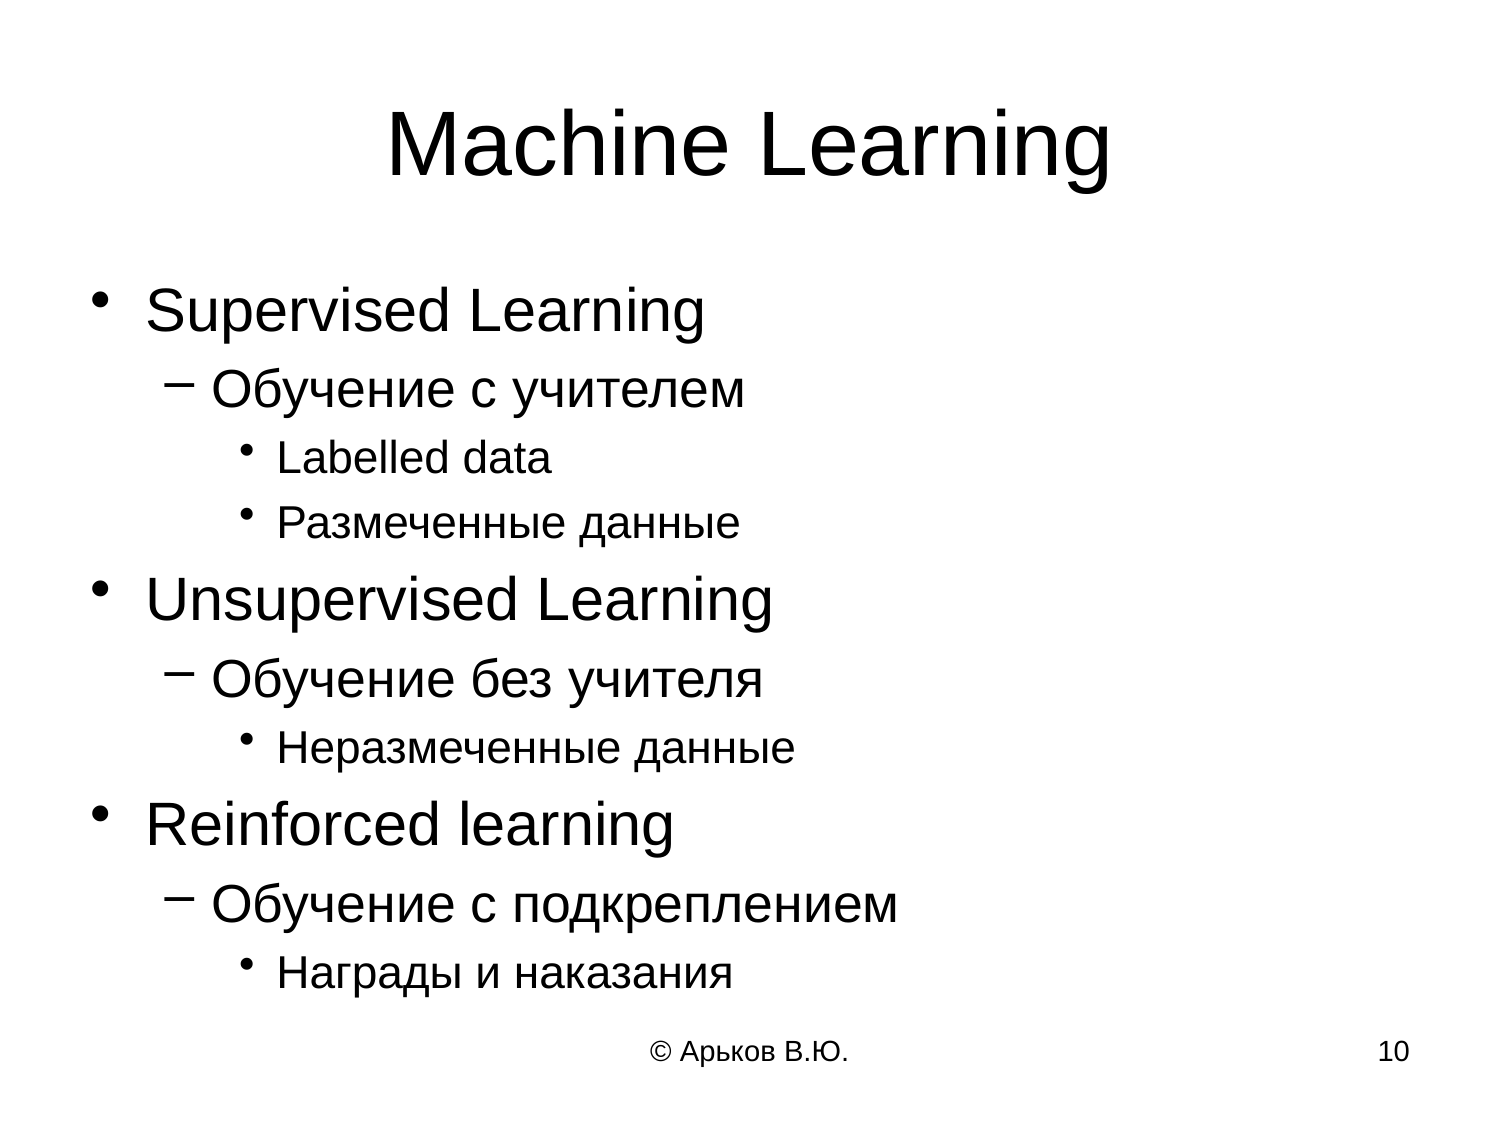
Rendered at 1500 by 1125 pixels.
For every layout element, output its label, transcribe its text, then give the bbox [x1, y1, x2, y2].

list Supervised Learning Обучение с учителем Labelled data Размеченные данные Unsupervised Learning Обучение без учителя Неразмеченные данные Reinforced learning Обучение с подкреплением Награды и наказания [75, 262, 1425, 1005]
footer © Арьков В.Ю. [512, 1024, 988, 1103]
slide_number 10 [1074, 1024, 1425, 1103]
title Machine Learning [75, 45, 1425, 233]
